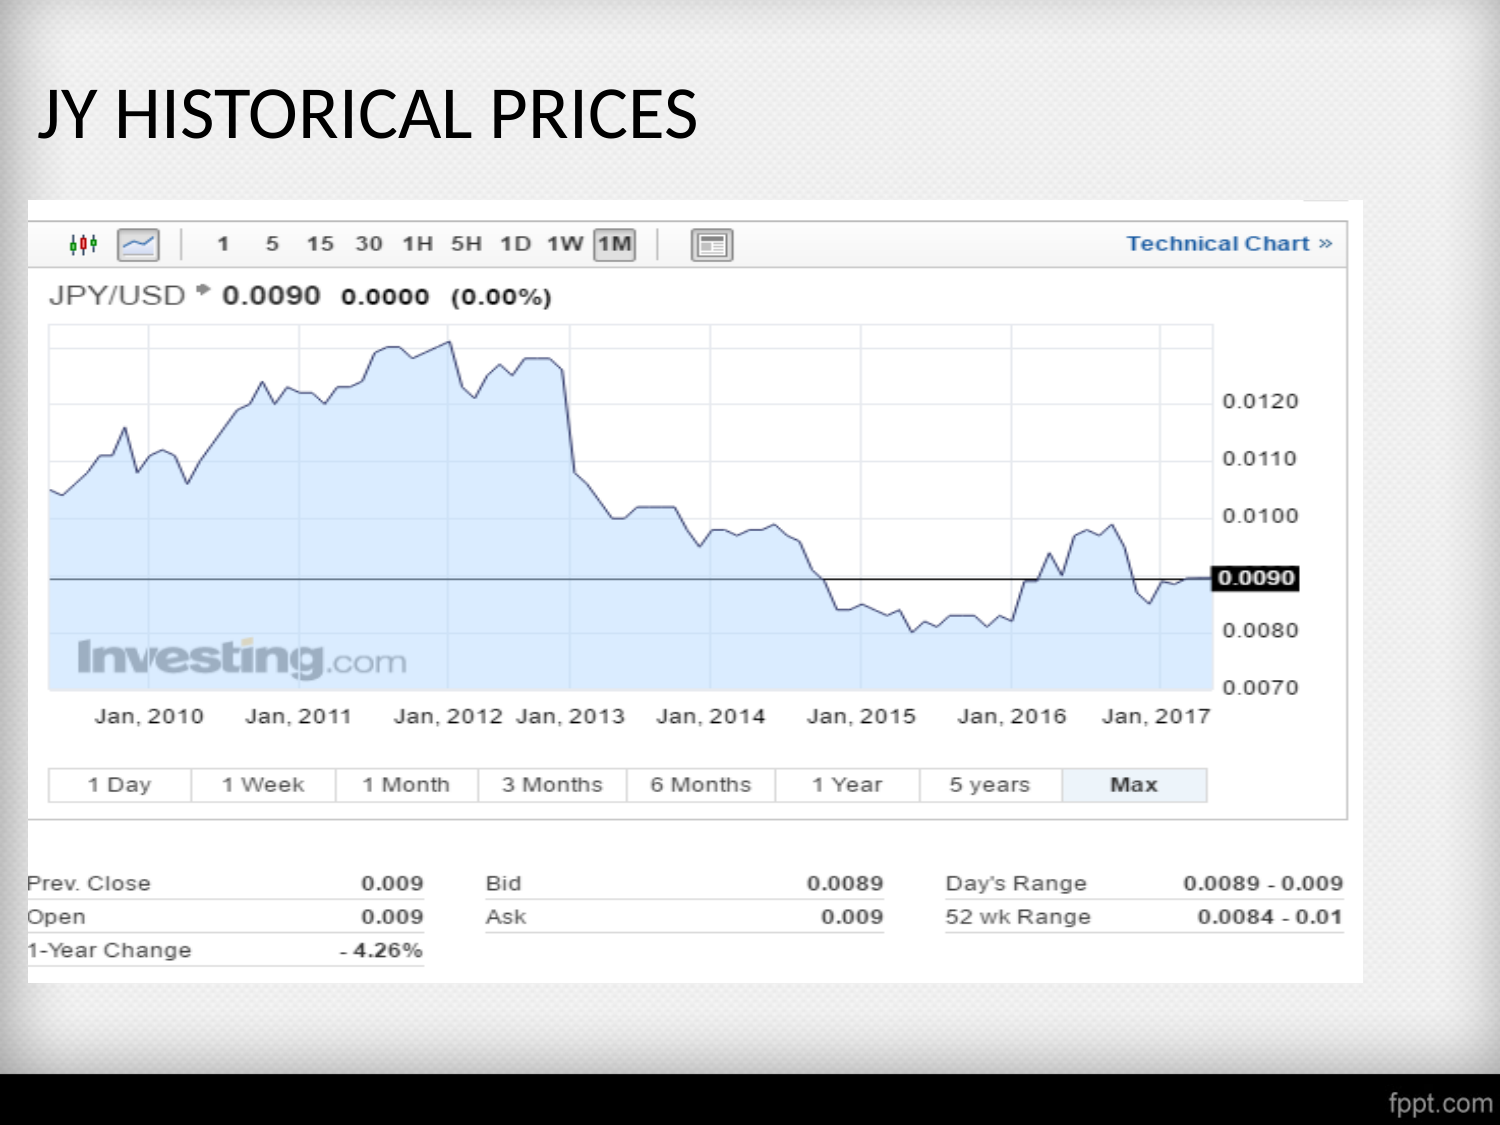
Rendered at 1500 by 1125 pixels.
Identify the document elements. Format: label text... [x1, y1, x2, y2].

text_box JY HISTORICAL PRICES [22, 16, 1500, 201]
picture [0, 0, 1500, 1125]
